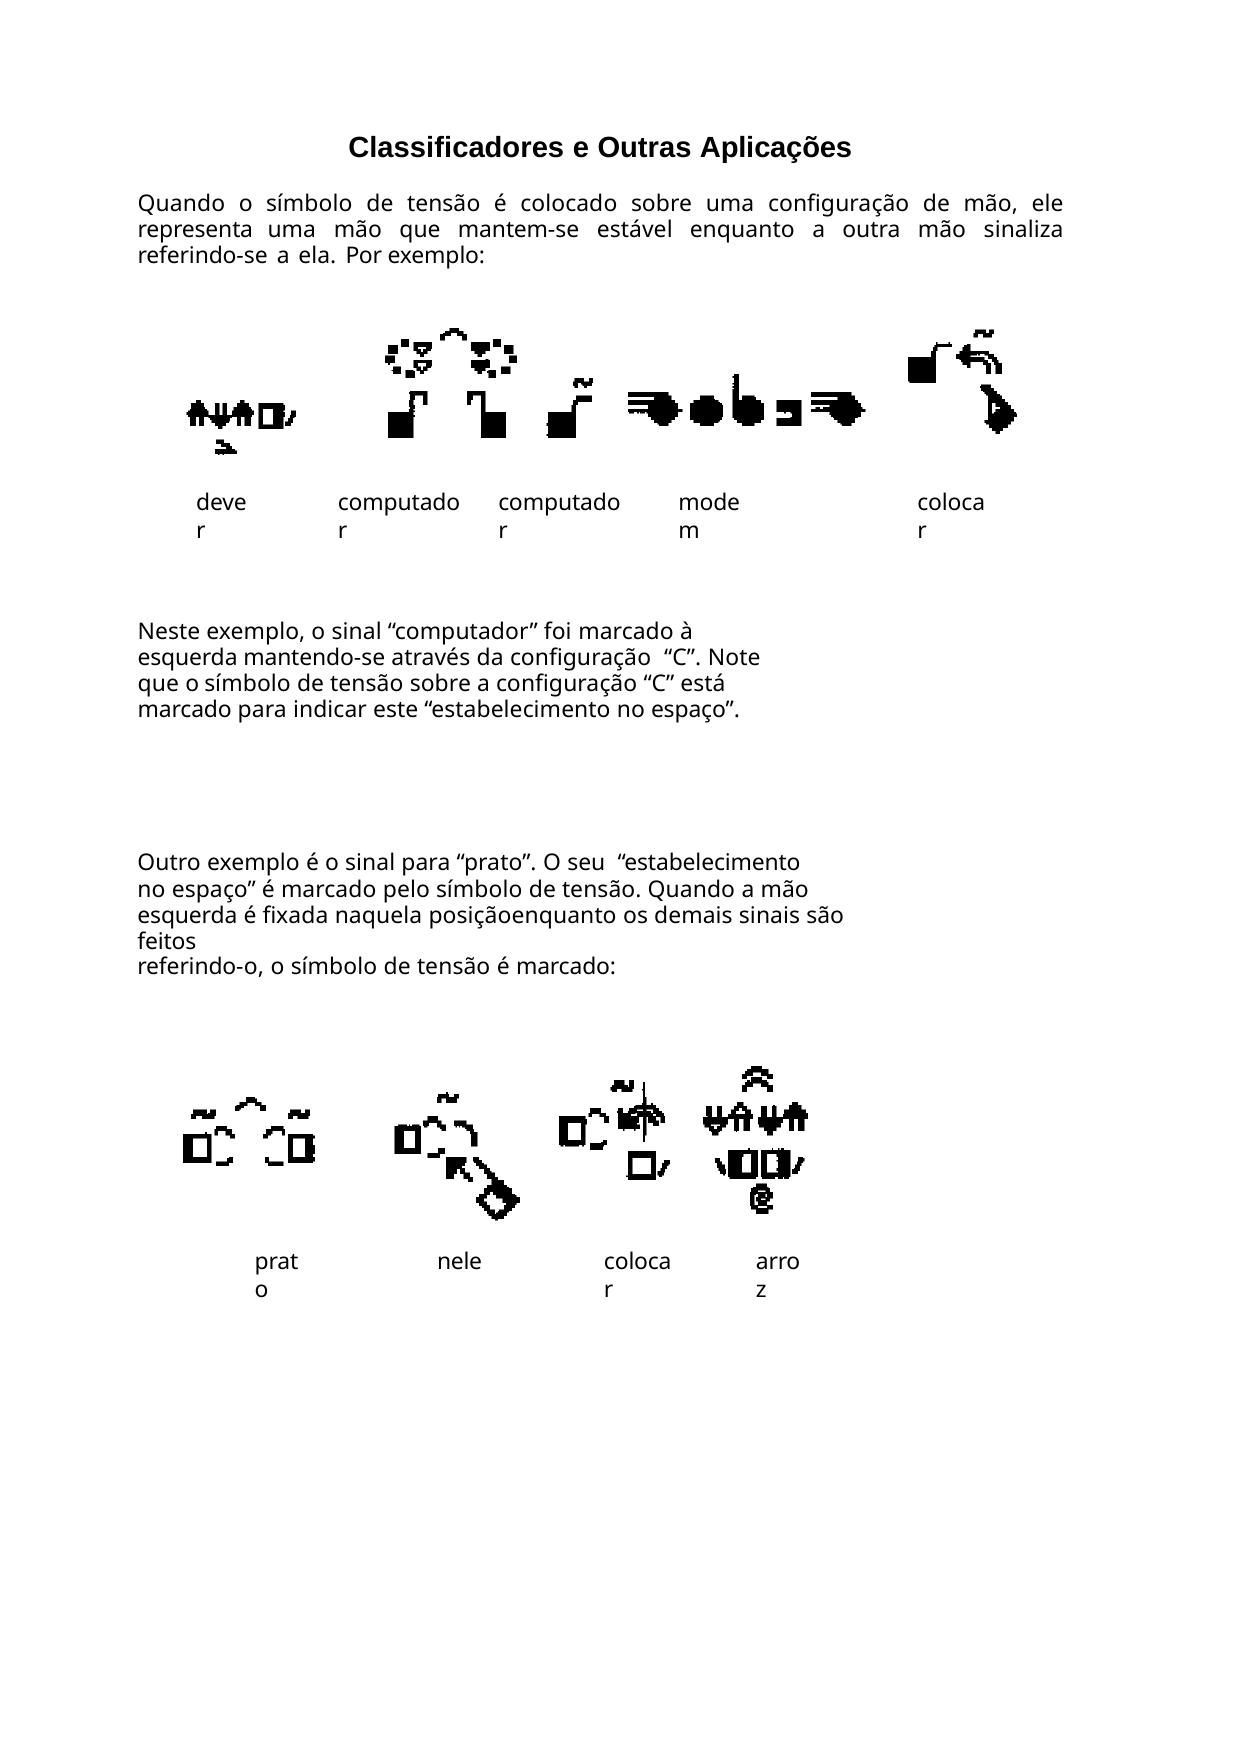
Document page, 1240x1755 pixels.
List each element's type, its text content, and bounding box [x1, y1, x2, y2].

text_box dever [194, 485, 256, 543]
text_box Outro exemplo é o sinal para “prato”. O seu “estabelecimento no espaço” é marcado pelo símbolo de tensão. Quando a mão esquerda é fixada naquela posiçãoenquanto os demais sinais são feitos referindo-o, o símbolo de tensão é marcado: [135, 845, 881, 979]
text_box computador [496, 485, 622, 543]
text_box Neste exemplo, o sinal “computador” foi marcado à esquerda mantendo-se através da configuração “C”. Note que o símbolo de tensão sobre a configuração “C” está marcado para indicar este “estabelecimento no espaço”. [135, 614, 765, 722]
text_box computador [335, 485, 462, 543]
picture [167, 1054, 830, 1224]
text_box modem [676, 485, 758, 543]
text_box nele [434, 1244, 483, 1275]
text_box colocar [915, 485, 994, 543]
text_box prato [252, 1245, 310, 1302]
text_box Classificadores e Outras Aplicações Quando o símbolo de tensão é colocado sobre uma configuração de mão, ele representa uma mão que mantem-se estável enquanto a outra mão sinaliza referindo-se a ela. Por exemplo: [135, 126, 1065, 268]
picture [176, 318, 1024, 465]
text_box arroz [753, 1245, 811, 1302]
text_box colocar [601, 1245, 680, 1302]
